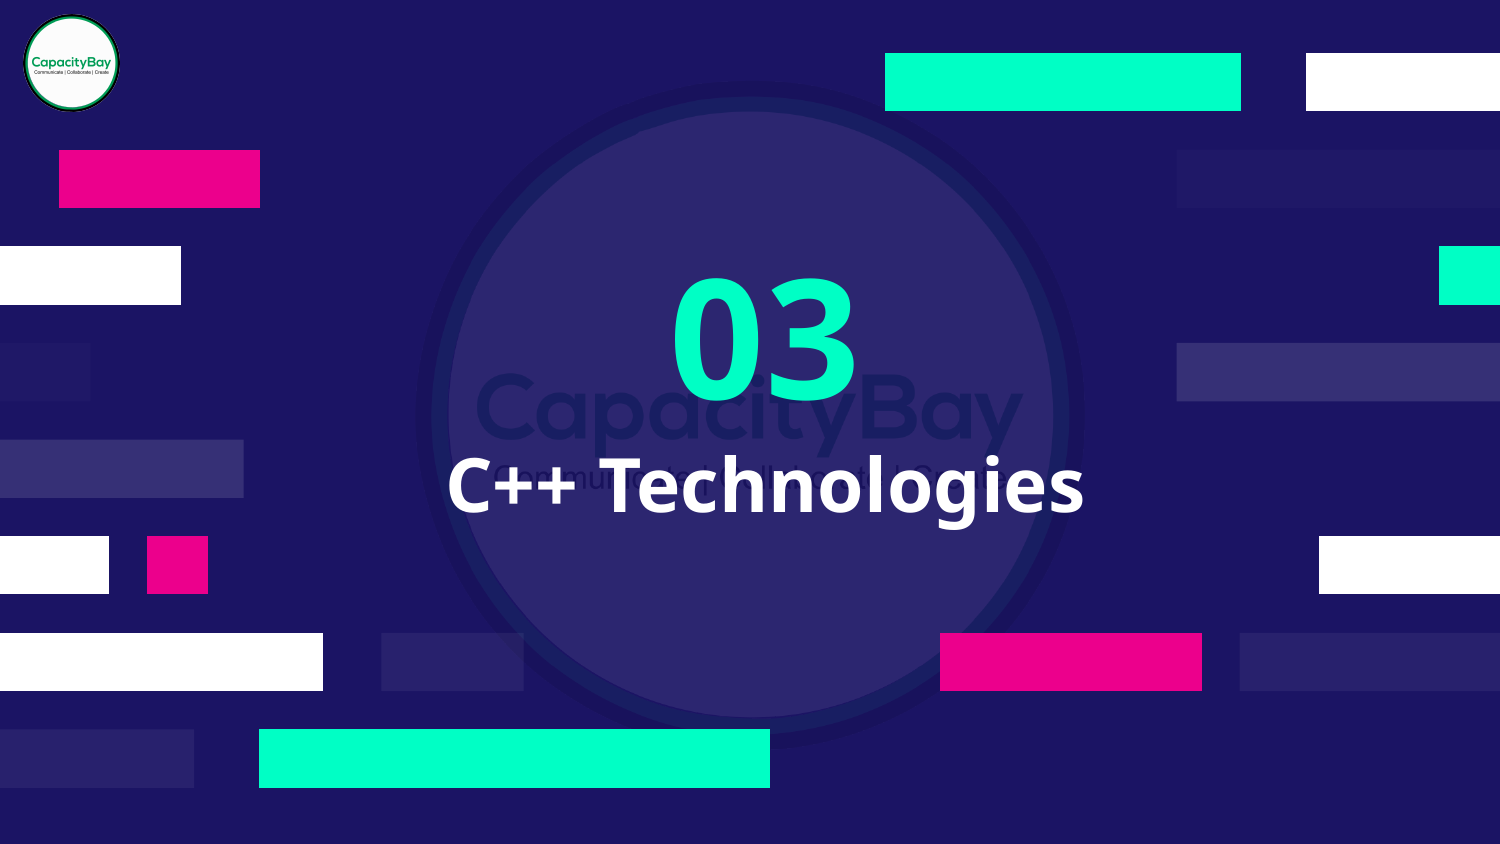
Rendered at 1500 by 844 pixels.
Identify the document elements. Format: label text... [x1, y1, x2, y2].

picture [23, 14, 120, 112]
title C++ Technologies [74, 445, 1457, 519]
title 03 [74, 352, 1457, 434]
